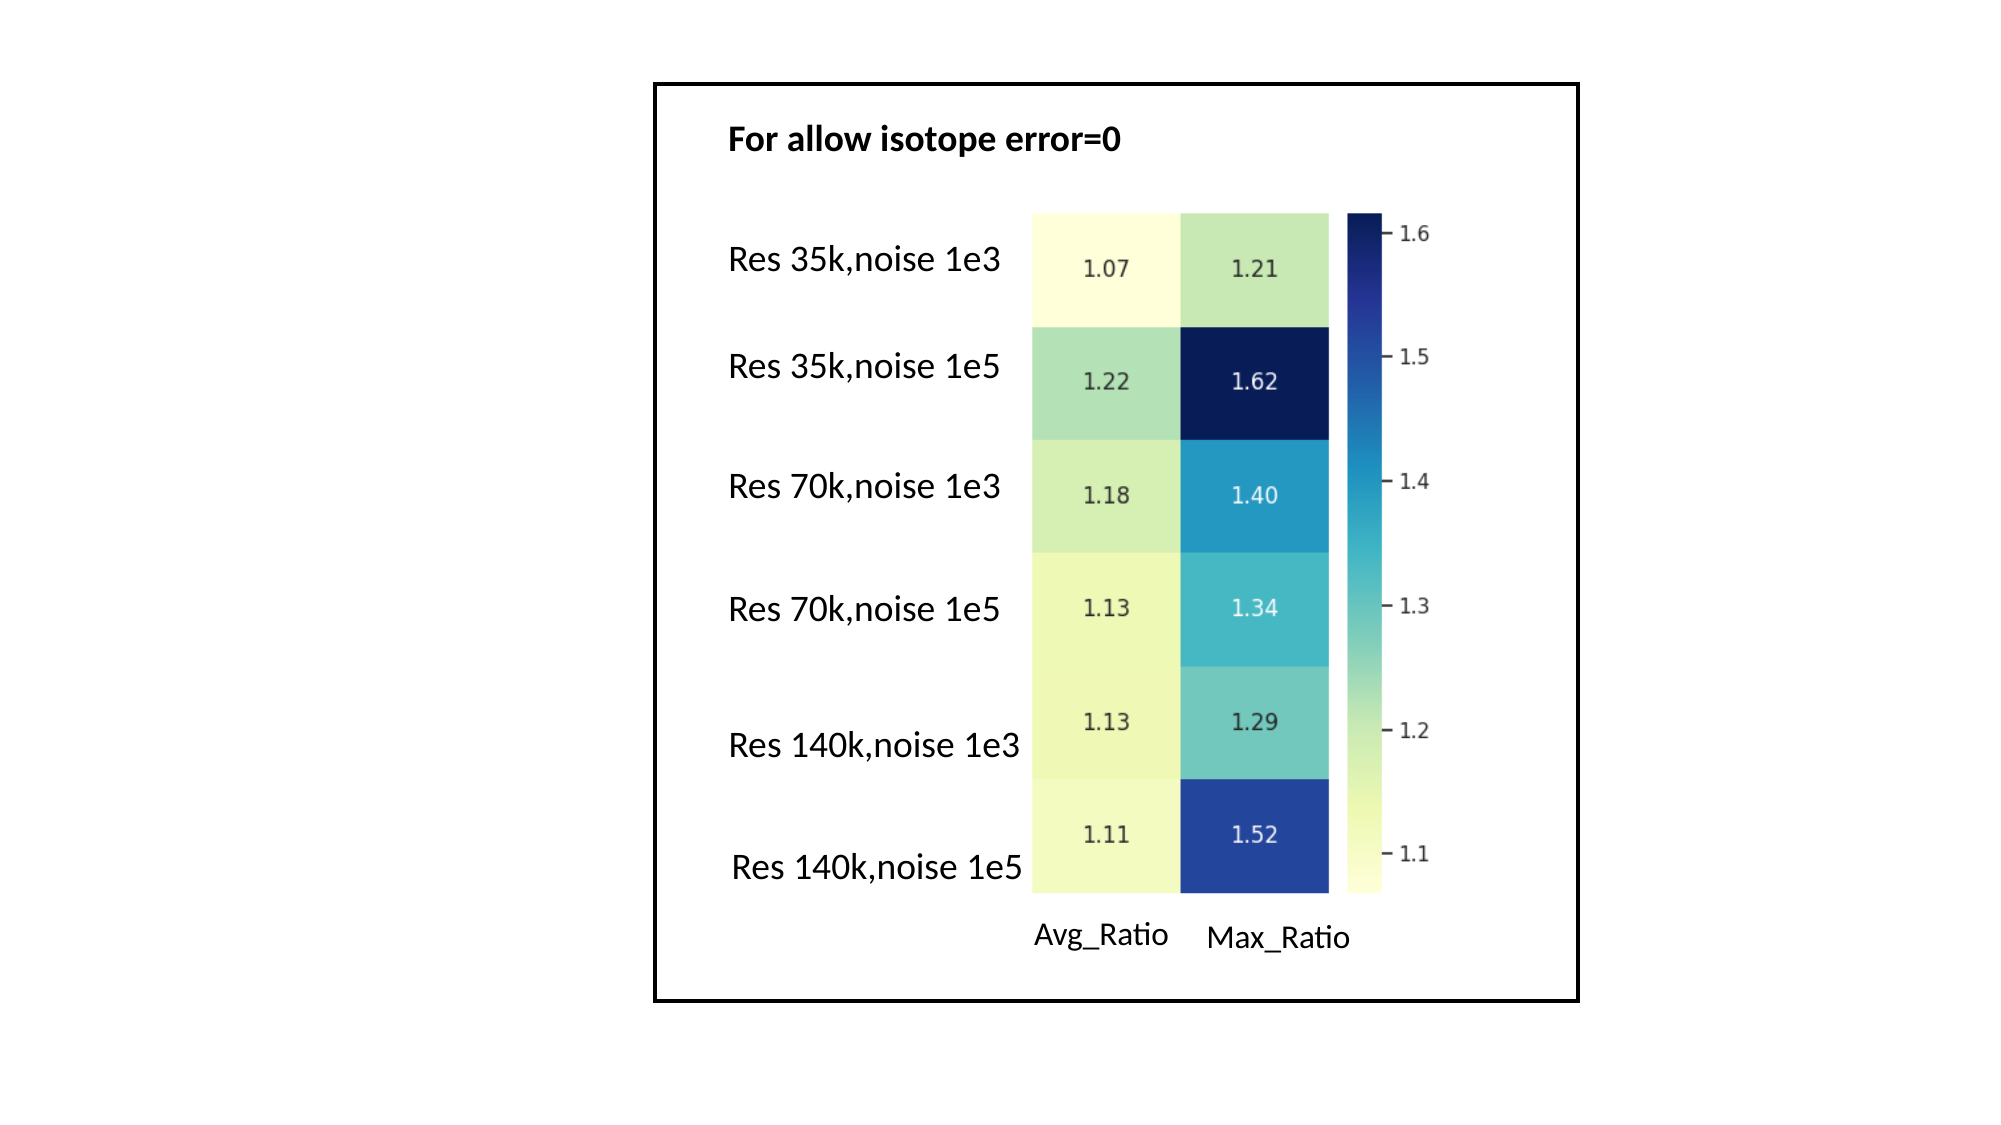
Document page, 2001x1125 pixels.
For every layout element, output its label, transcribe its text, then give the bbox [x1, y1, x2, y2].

text_box For allow isotope error=0 [713, 106, 1266, 166]
picture [1029, 213, 1445, 896]
text_box [654, 83, 1579, 1002]
